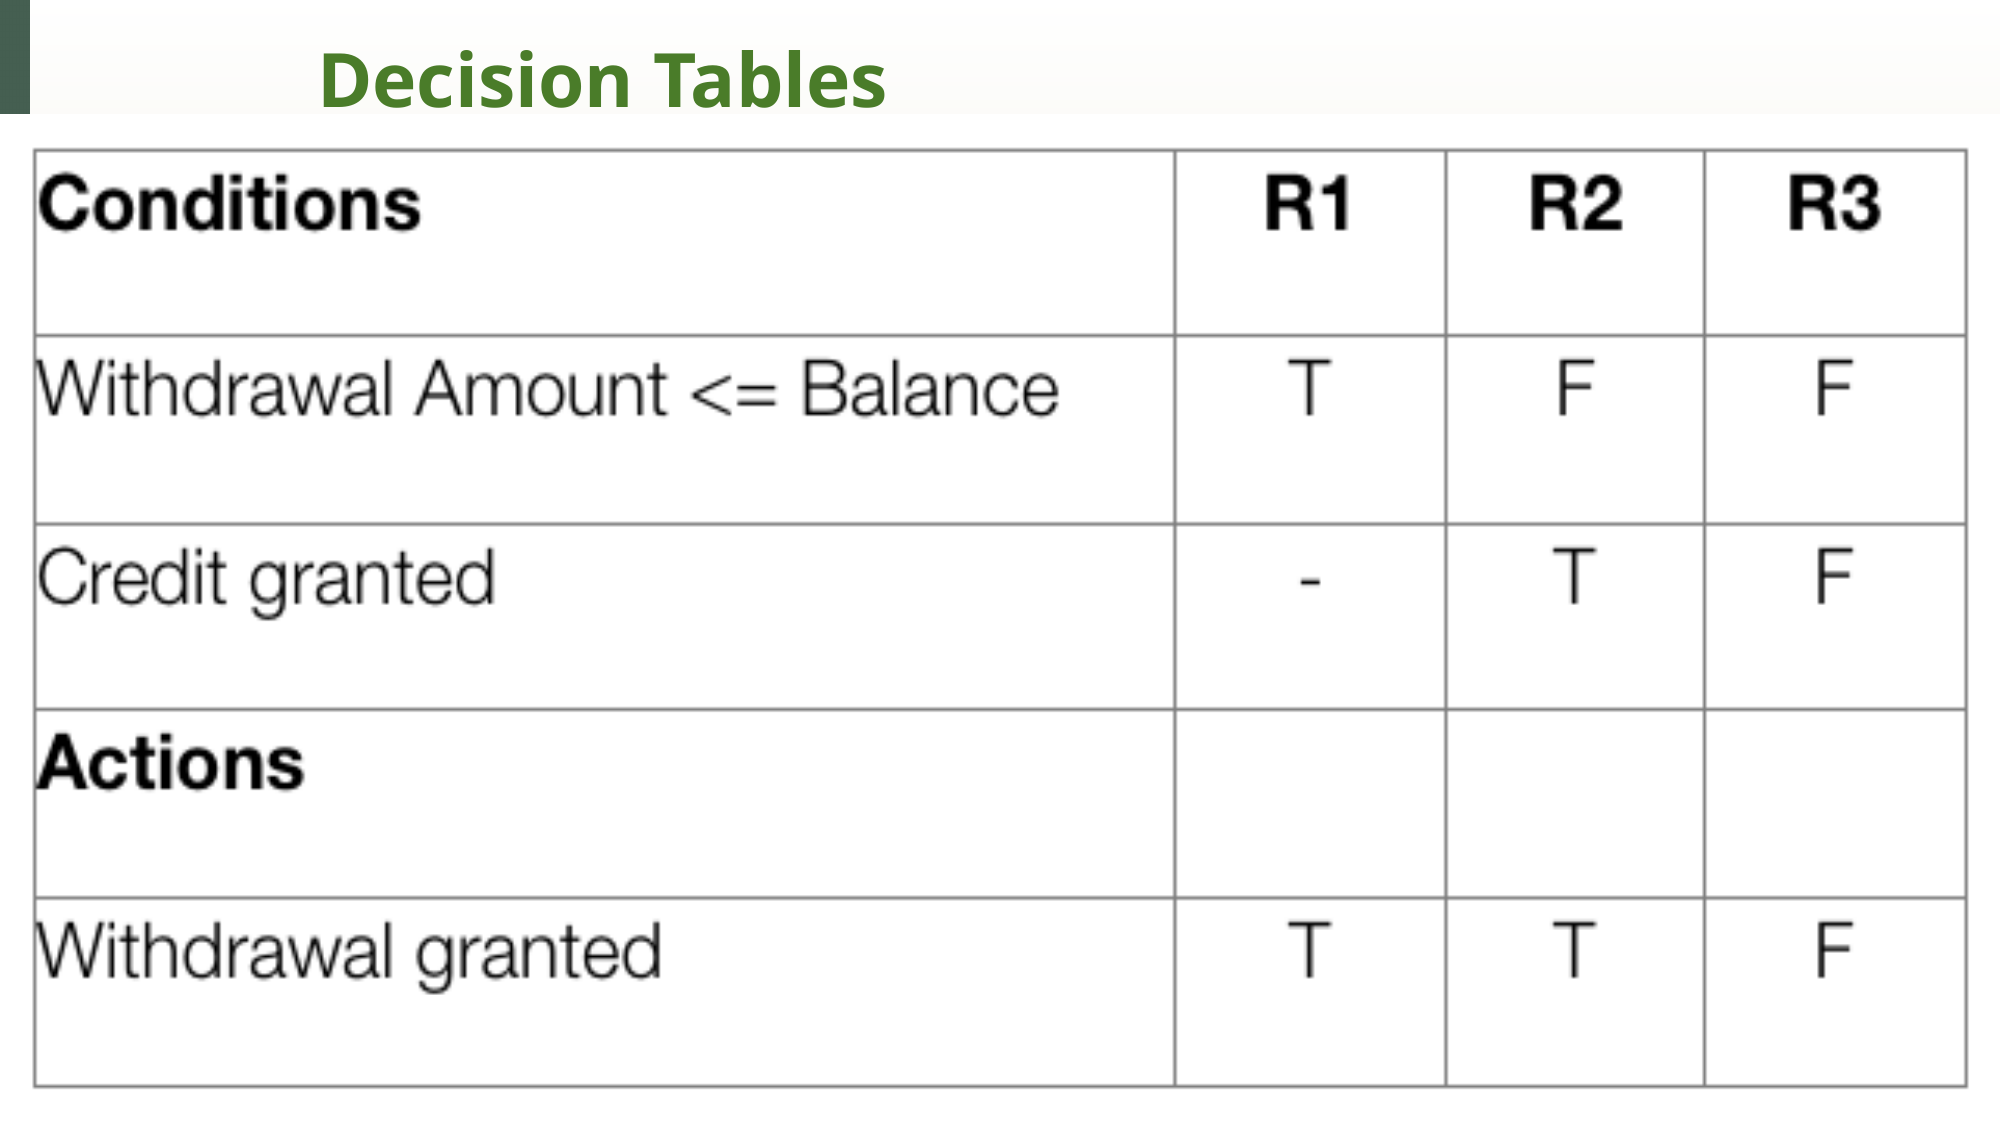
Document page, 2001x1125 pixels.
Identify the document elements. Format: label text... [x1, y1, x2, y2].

title Decision Tables [302, 25, 1888, 114]
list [5, 119, 1996, 1121]
